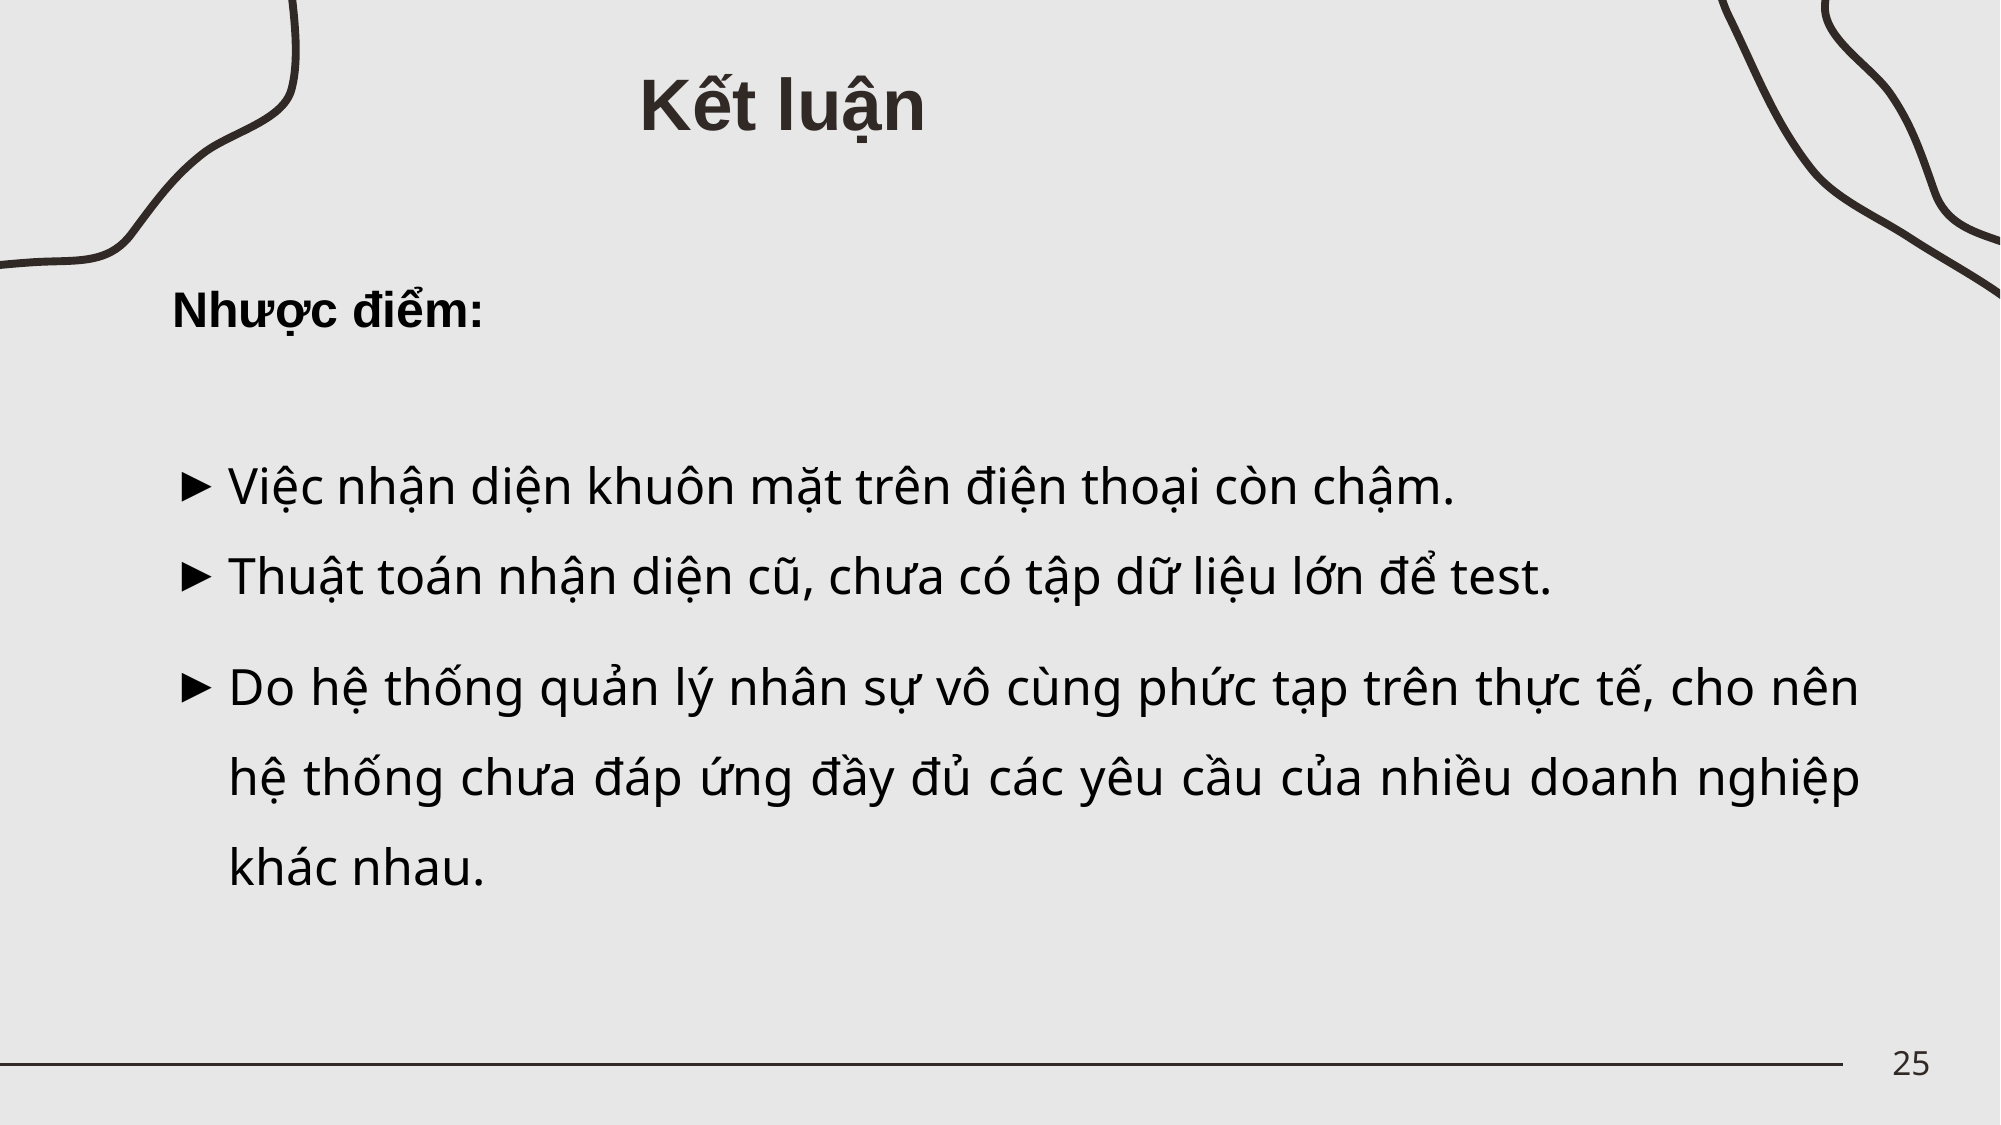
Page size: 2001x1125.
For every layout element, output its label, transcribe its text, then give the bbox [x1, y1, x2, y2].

text_box 25 [1384, 1012, 1951, 1117]
text_box Nhược điểm: [157, 269, 1843, 395]
text_box Việc nhận diện khuôn mặt trên điện thoại còn chậm. Thuật toán nhận diện cũ, chưa có tập dữ liệu lớn để test. Do hệ thống quản lý nhân sự vô cùng phức tạp trên thực tế, cho nên hệ thống chưa đáp ứng đầy đủ các yêu cầu của nhiều doanh nghiệp khác nhau. [157, 416, 1877, 903]
text_box Kết luận [624, 54, 1889, 148]
